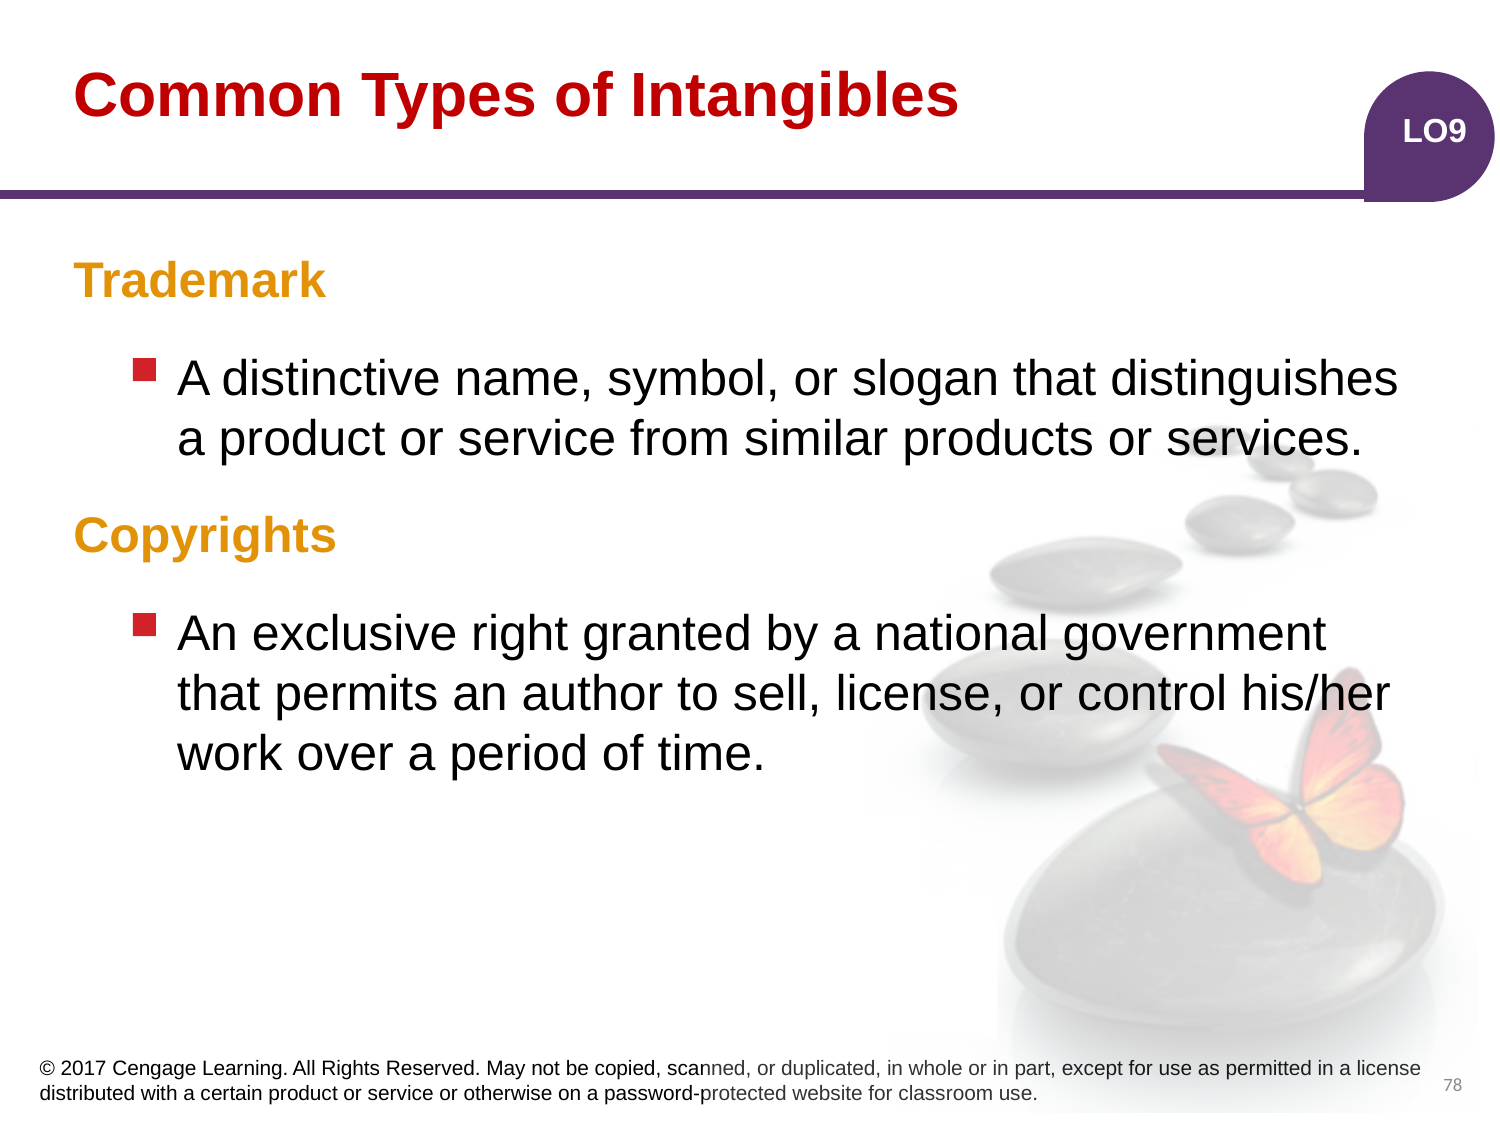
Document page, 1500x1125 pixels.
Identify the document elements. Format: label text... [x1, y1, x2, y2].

picture [1095, 1064, 1105, 1075]
picture [924, 1060, 933, 1075]
picture [908, 1064, 923, 1075]
picture [853, 1064, 863, 1075]
picture [758, 1064, 768, 1075]
picture [831, 1089, 840, 1100]
picture [1011, 1089, 1020, 1100]
picture [819, 1085, 829, 1100]
picture [808, 1089, 818, 1100]
picture [825, 1064, 834, 1075]
picture [980, 1064, 986, 1075]
picture [793, 1064, 802, 1075]
picture [704, 1064, 709, 1075]
picture [875, 1089, 885, 1100]
picture [712, 1089, 718, 1100]
picture [914, 1089, 934, 1100]
picture [704, 1089, 711, 1100]
picture [792, 1089, 807, 1100]
picture [805, 1064, 815, 1079]
picture [886, 1089, 892, 1100]
picture [1106, 1064, 1116, 1079]
picture [1074, 1064, 1083, 1075]
title Common Types of Intangibles [58, 40, 1365, 152]
picture [1038, 1062, 1050, 1075]
picture [748, 1089, 757, 1100]
picture [1084, 1064, 1093, 1075]
picture [976, 1089, 991, 1100]
picture [936, 1064, 946, 1075]
picture [899, 1089, 908, 1100]
picture [845, 1087, 851, 1100]
picture [1117, 1062, 1123, 1075]
picture [998, 1064, 1007, 1075]
picture [936, 1089, 945, 1100]
picture [719, 1089, 729, 1100]
picture [723, 1064, 733, 1075]
picture [730, 1087, 736, 1100]
picture [868, 1085, 874, 1100]
picture [1015, 1064, 1025, 1079]
picture [999, 1089, 1008, 1100]
picture [736, 1089, 746, 1100]
picture [1128, 1060, 1134, 1075]
picture [969, 1064, 979, 1075]
picture [1021, 1089, 1031, 1100]
picture [864, 1060, 873, 1075]
picture [836, 1064, 847, 1075]
picture [769, 1064, 775, 1075]
picture [776, 1085, 785, 1100]
list Trademark A distinctive name, symbol, or slogan that distinguishes a product or service from similar products or services. Copyrights An exclusive right granted by a national government that permits an author to sell, license, or control his/her work over a period of time. [58, 240, 1439, 1014]
picture [734, 1060, 743, 1075]
picture [782, 1060, 791, 1075]
picture [965, 1089, 975, 1100]
picture [952, 1064, 962, 1075]
picture [1135, 1064, 1139, 1075]
picture [852, 1089, 862, 1100]
picture [1026, 1064, 1037, 1075]
picture [764, 1089, 774, 1100]
picture [892, 1064, 901, 1075]
picture [953, 1089, 963, 1100]
picture [1062, 1064, 1072, 1075]
picture [712, 1064, 721, 1075]
picture [946, 1089, 952, 1100]
picture [846, 1062, 852, 1075]
picture [757, 1087, 763, 1100]
text_box LO9 [1387, 101, 1482, 157]
slide_number 78 [1139, 1042, 1478, 1103]
